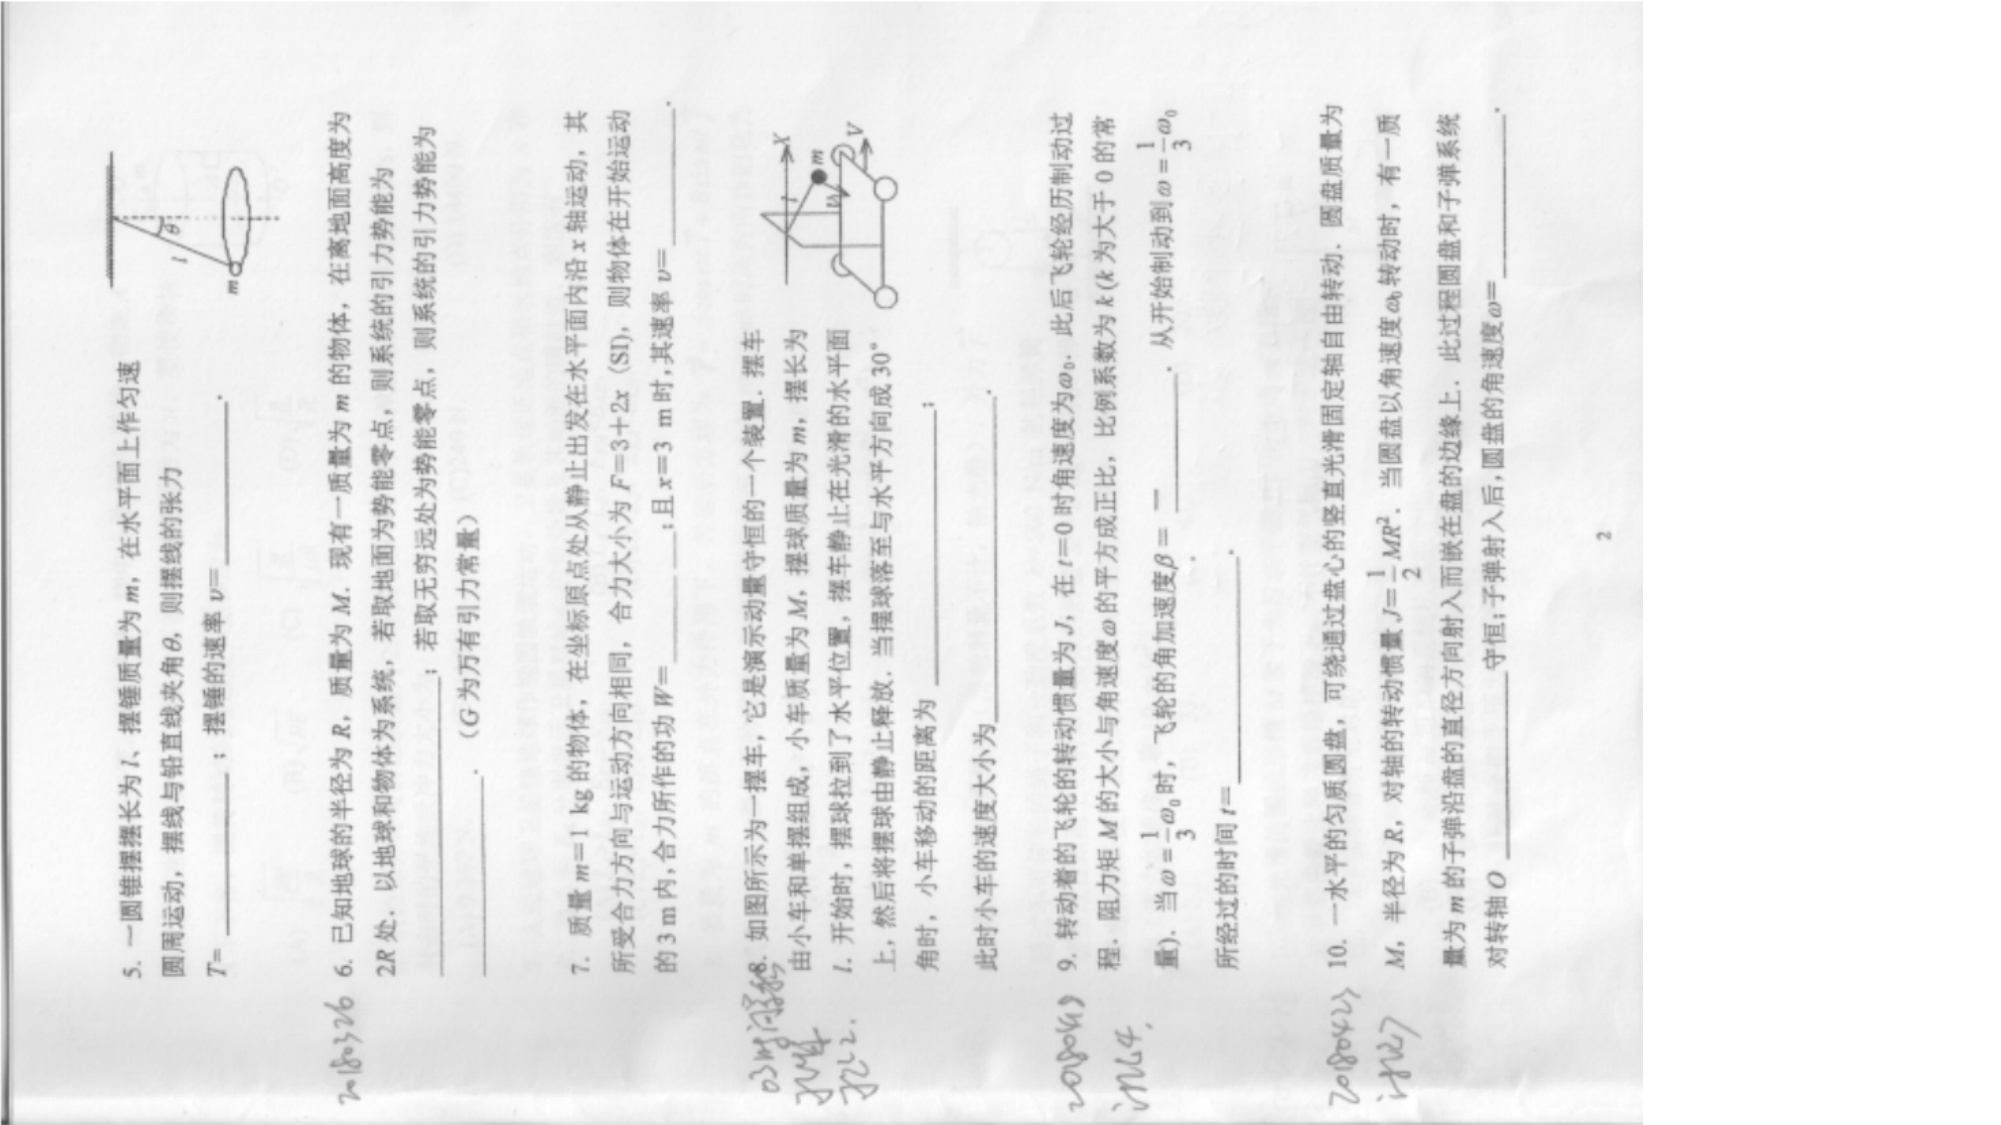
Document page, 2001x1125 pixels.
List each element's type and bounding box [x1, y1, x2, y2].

picture [2, 0, 1643, 1125]
